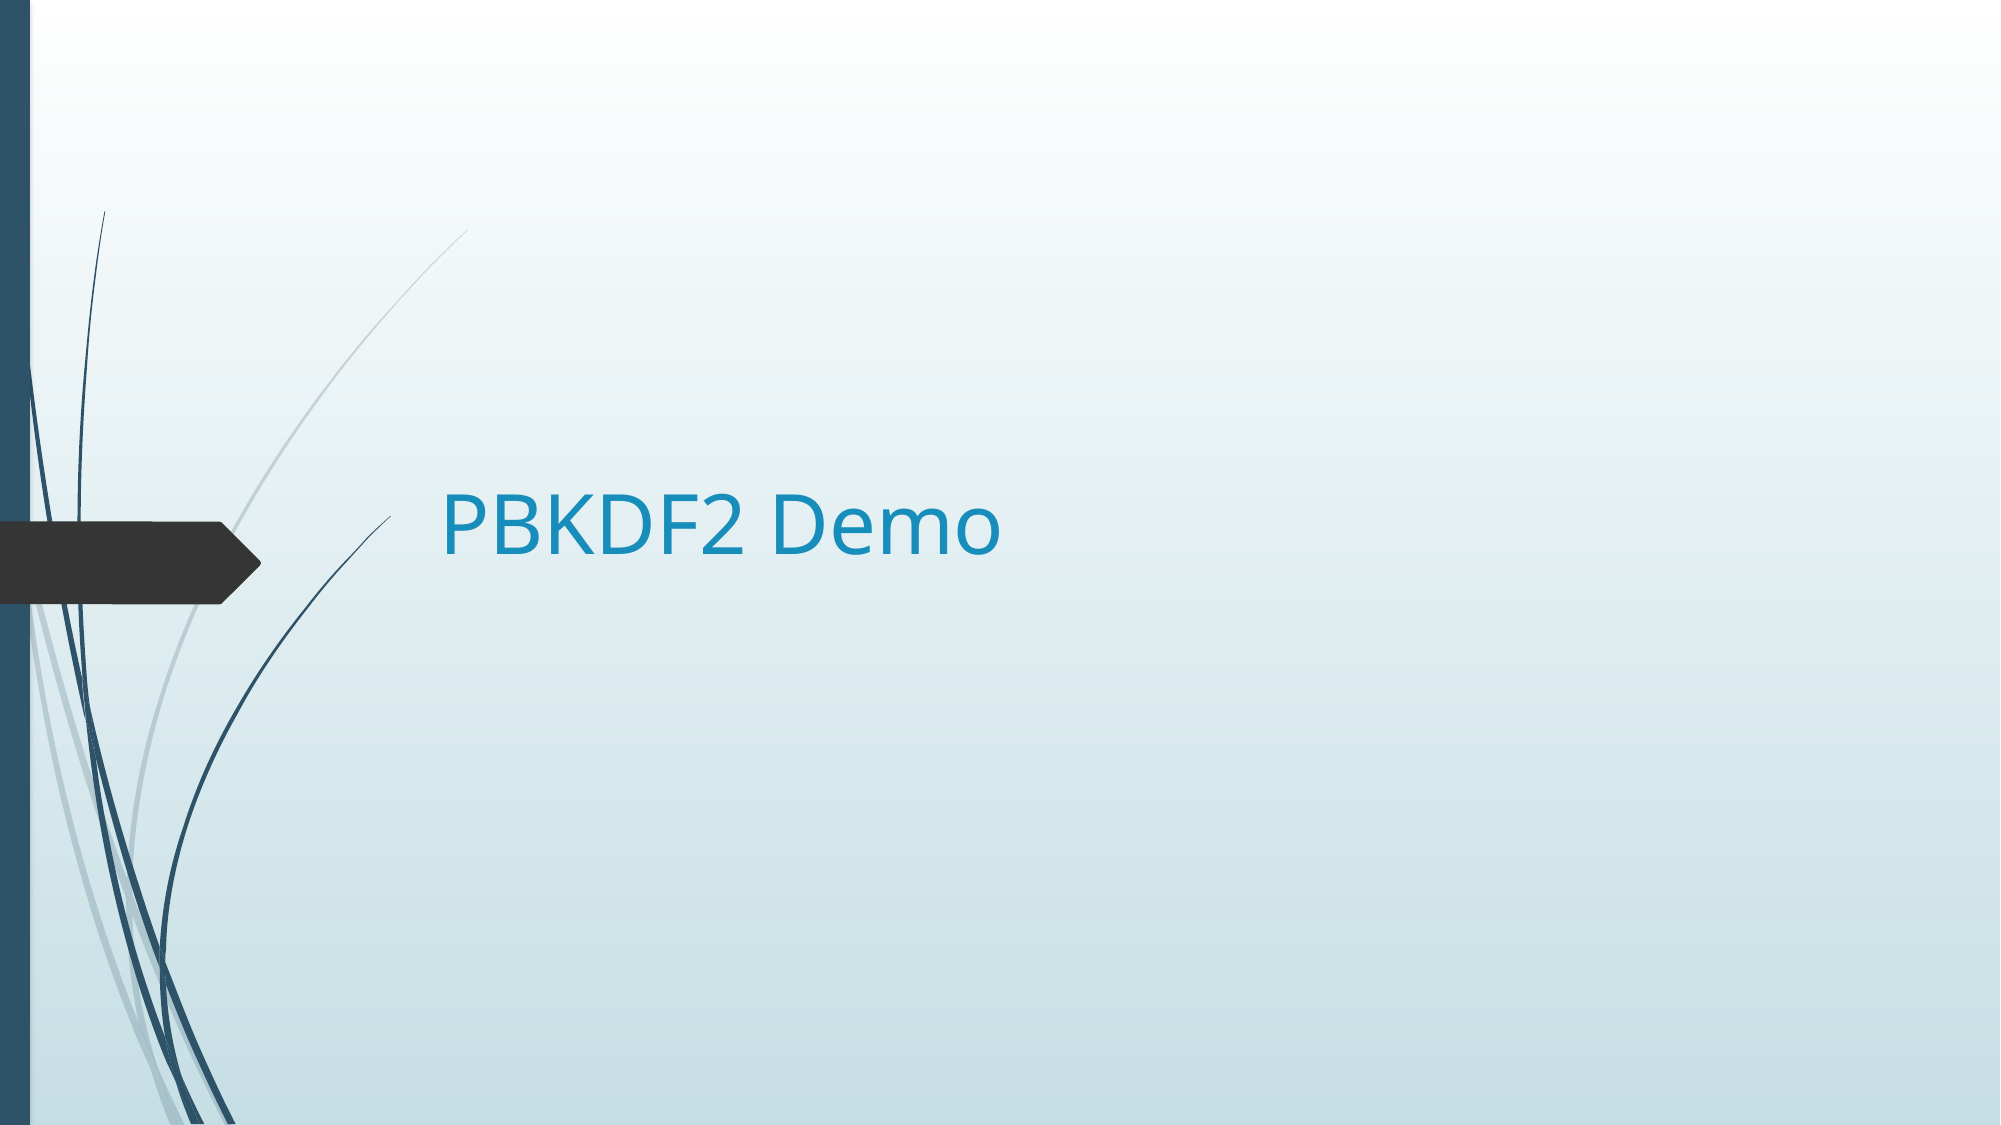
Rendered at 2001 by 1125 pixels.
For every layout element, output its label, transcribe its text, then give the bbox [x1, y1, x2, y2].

title PBKDF2 Demo [424, 337, 1888, 579]
